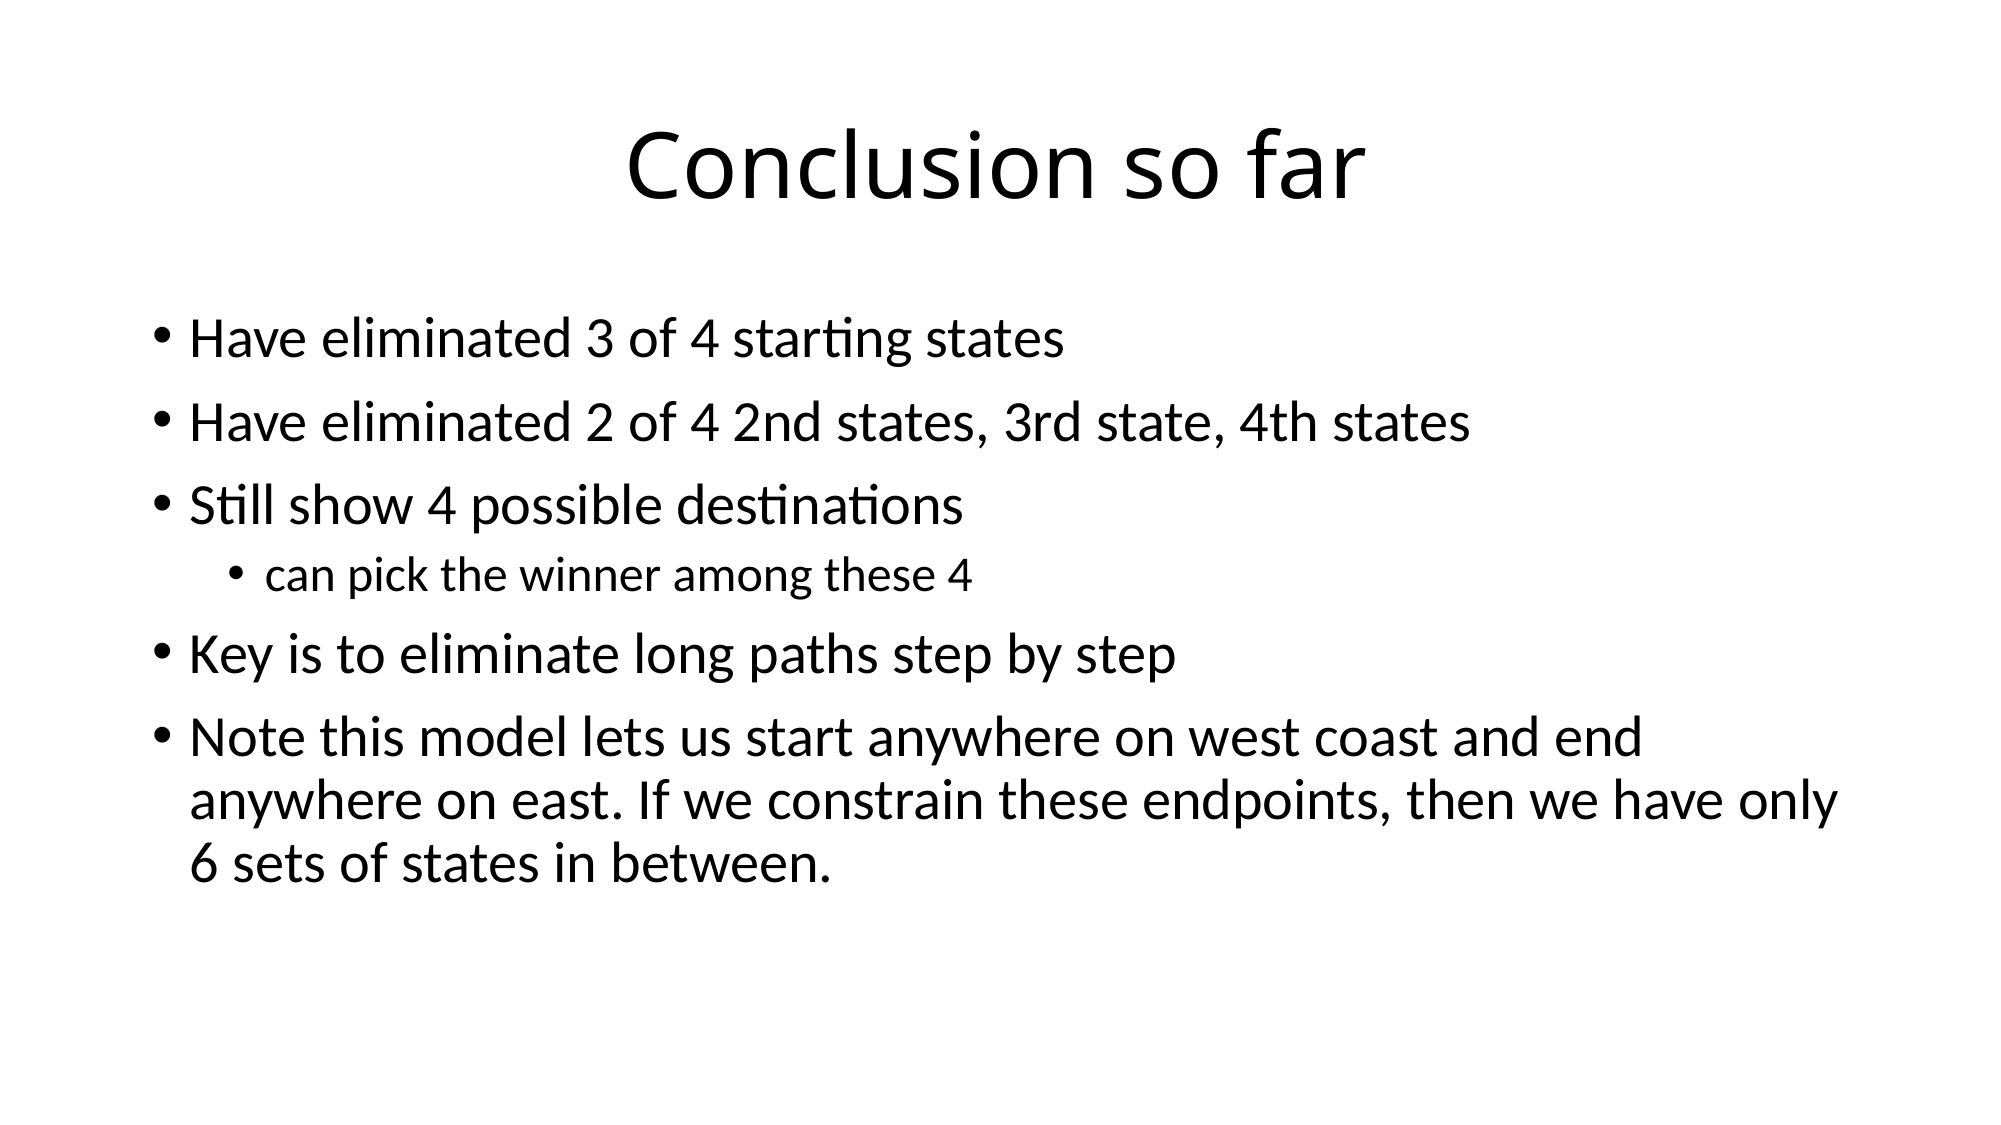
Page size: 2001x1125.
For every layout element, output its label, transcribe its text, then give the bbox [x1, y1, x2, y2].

title Conclusion so far [137, 59, 1863, 278]
list Have eliminated 3 of 4 starting states Have eliminated 2 of 4 2nd states, 3rd state, 4th states Still show 4 possible destinations can pick the winner among these 4 Key is to eliminate long paths step by step Note this model lets us start anywhere on west coast and end anywhere on east. If we constrain these endpoints, then we have only 6 sets of states in between. [137, 299, 1863, 1014]
